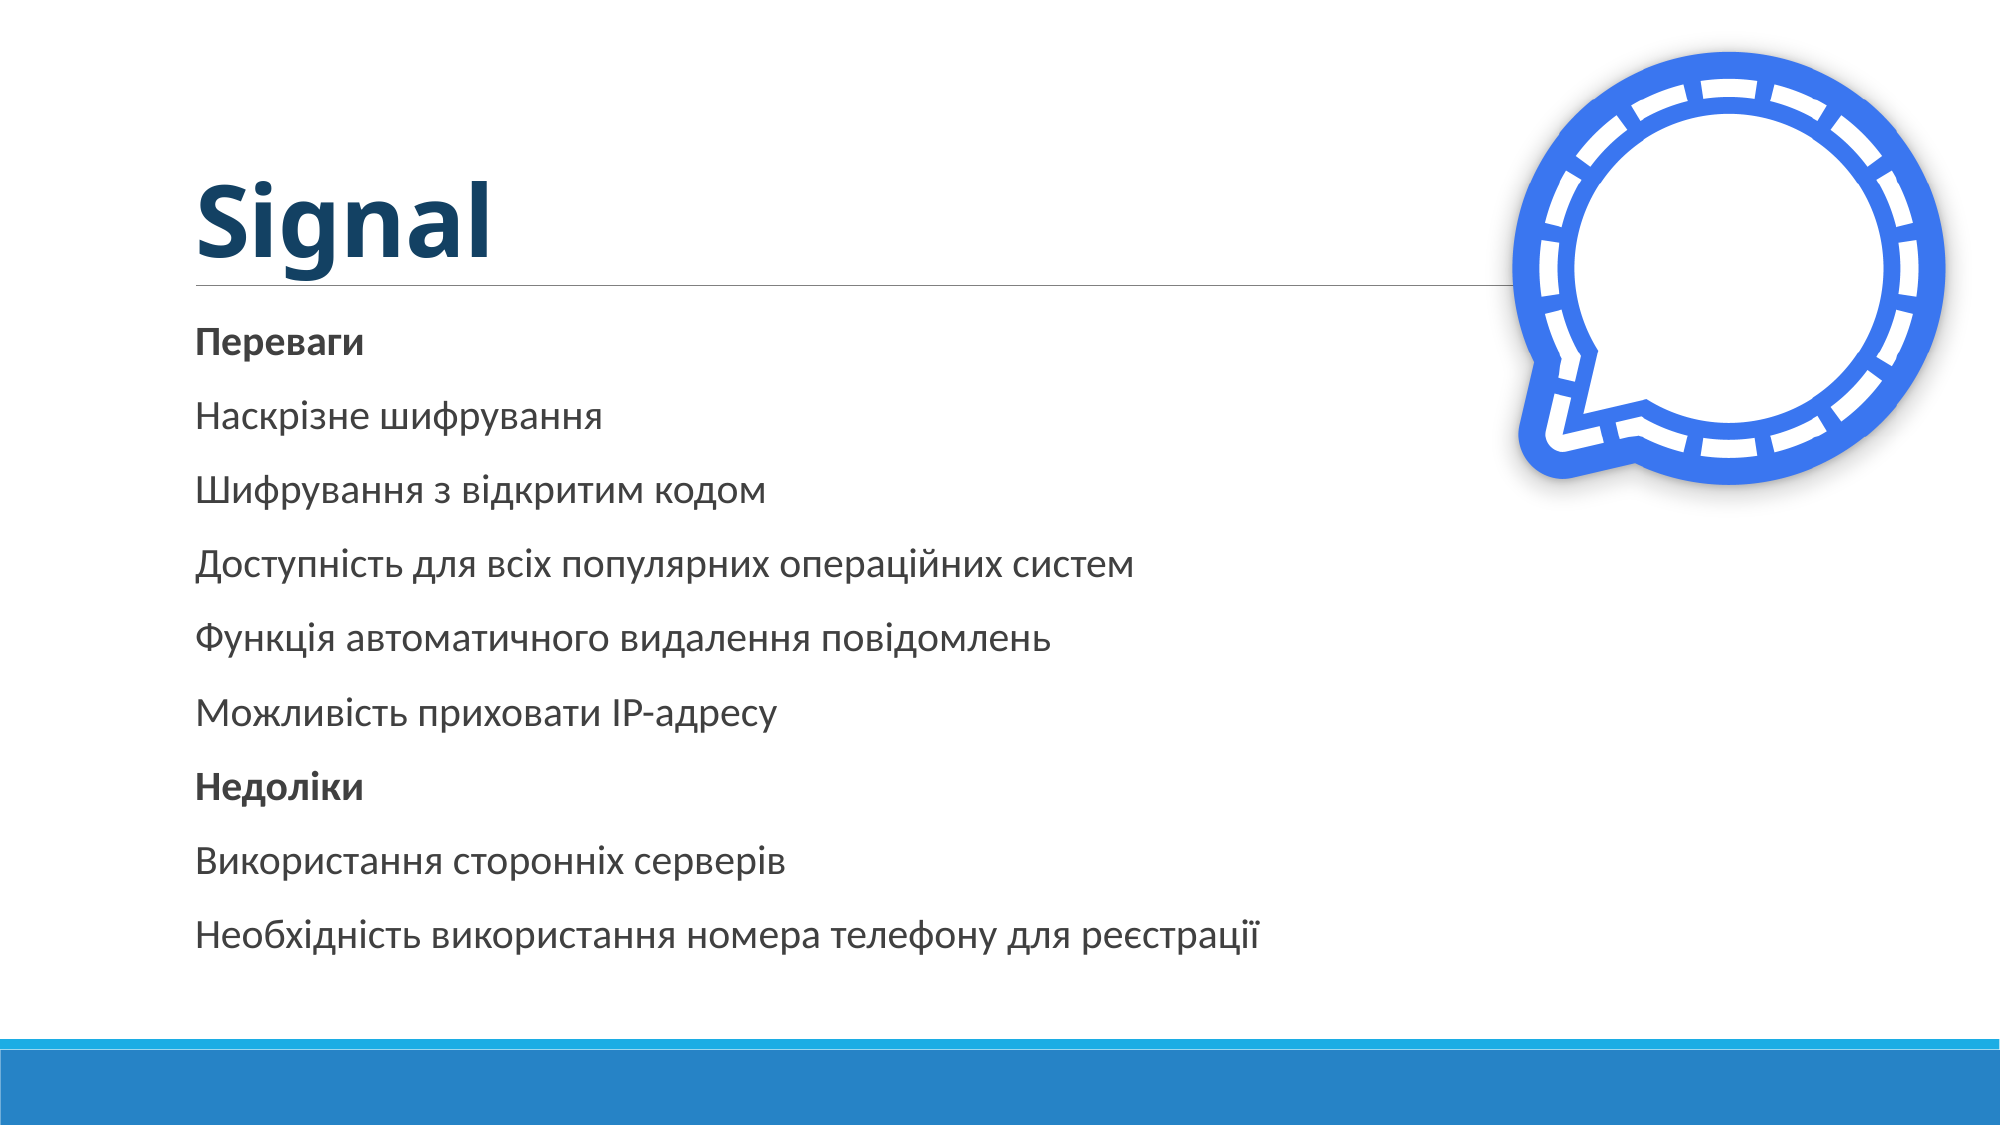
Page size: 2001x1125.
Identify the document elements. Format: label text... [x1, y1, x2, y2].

picture [1475, 14, 1982, 521]
list Переваги Наскрізне шифрування Шифрування з відкритим кодом Доступність для всіх популярних операційних систем Функція автоматичного видалення повідомлень Можливість приховати IP-адресу Недоліки Використання сторонніх серверів Необхідність використання номера телефону для реєстрації [180, 311, 1830, 972]
title Signal [180, 47, 1472, 285]
